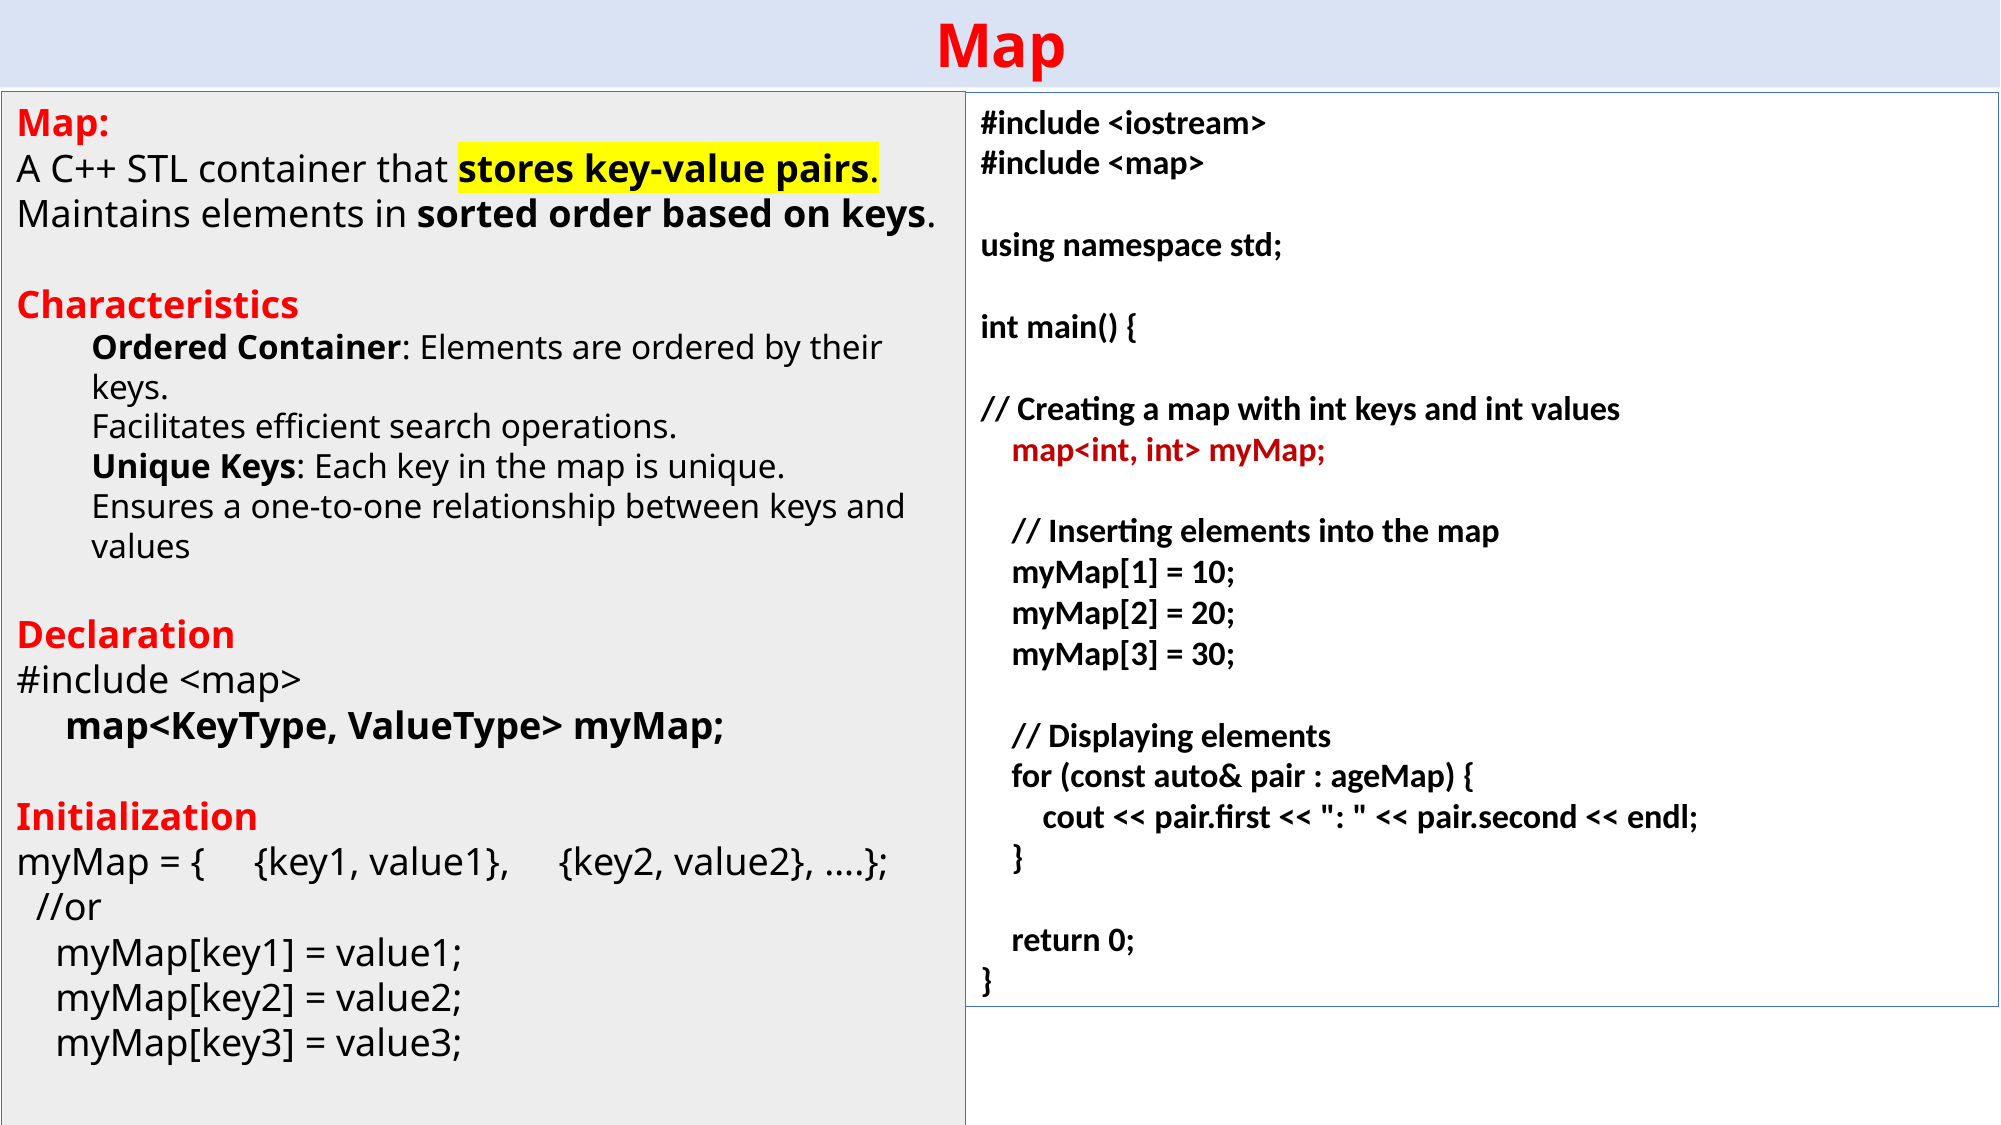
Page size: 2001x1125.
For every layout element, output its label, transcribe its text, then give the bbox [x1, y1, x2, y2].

text_box Map [0, 0, 2000, 88]
text_box Map: A C++ STL container that stores key-value pairs. Maintains elements in sorted order based on keys. Characteristics Ordered Container: Elements are ordered by their keys. Facilitates efficient search operations. Unique Keys: Each key in the map is unique. Ensures a one-to-one relationship between keys and values Declaration #include <map> map<KeyType, ValueType> myMap; Initialization myMap = { {key1, value1}, {key2, value2}, ….}; //or myMap[key1] = value1; myMap[key2] = value2; myMap[key3] = value3; [1, 91, 966, 1125]
text_box #include <iostream> #include <map> using namespace std; int main() { // Creating a map with int keys and int values map<int, int> myMap; // Inserting elements into the map myMap[1] = 10; myMap[2] = 20; myMap[3] = 30; // Displaying elements for (const auto& pair : ageMap) { cout << pair.first << ": " << pair.second << endl; } return 0; } [965, 92, 1999, 1007]
